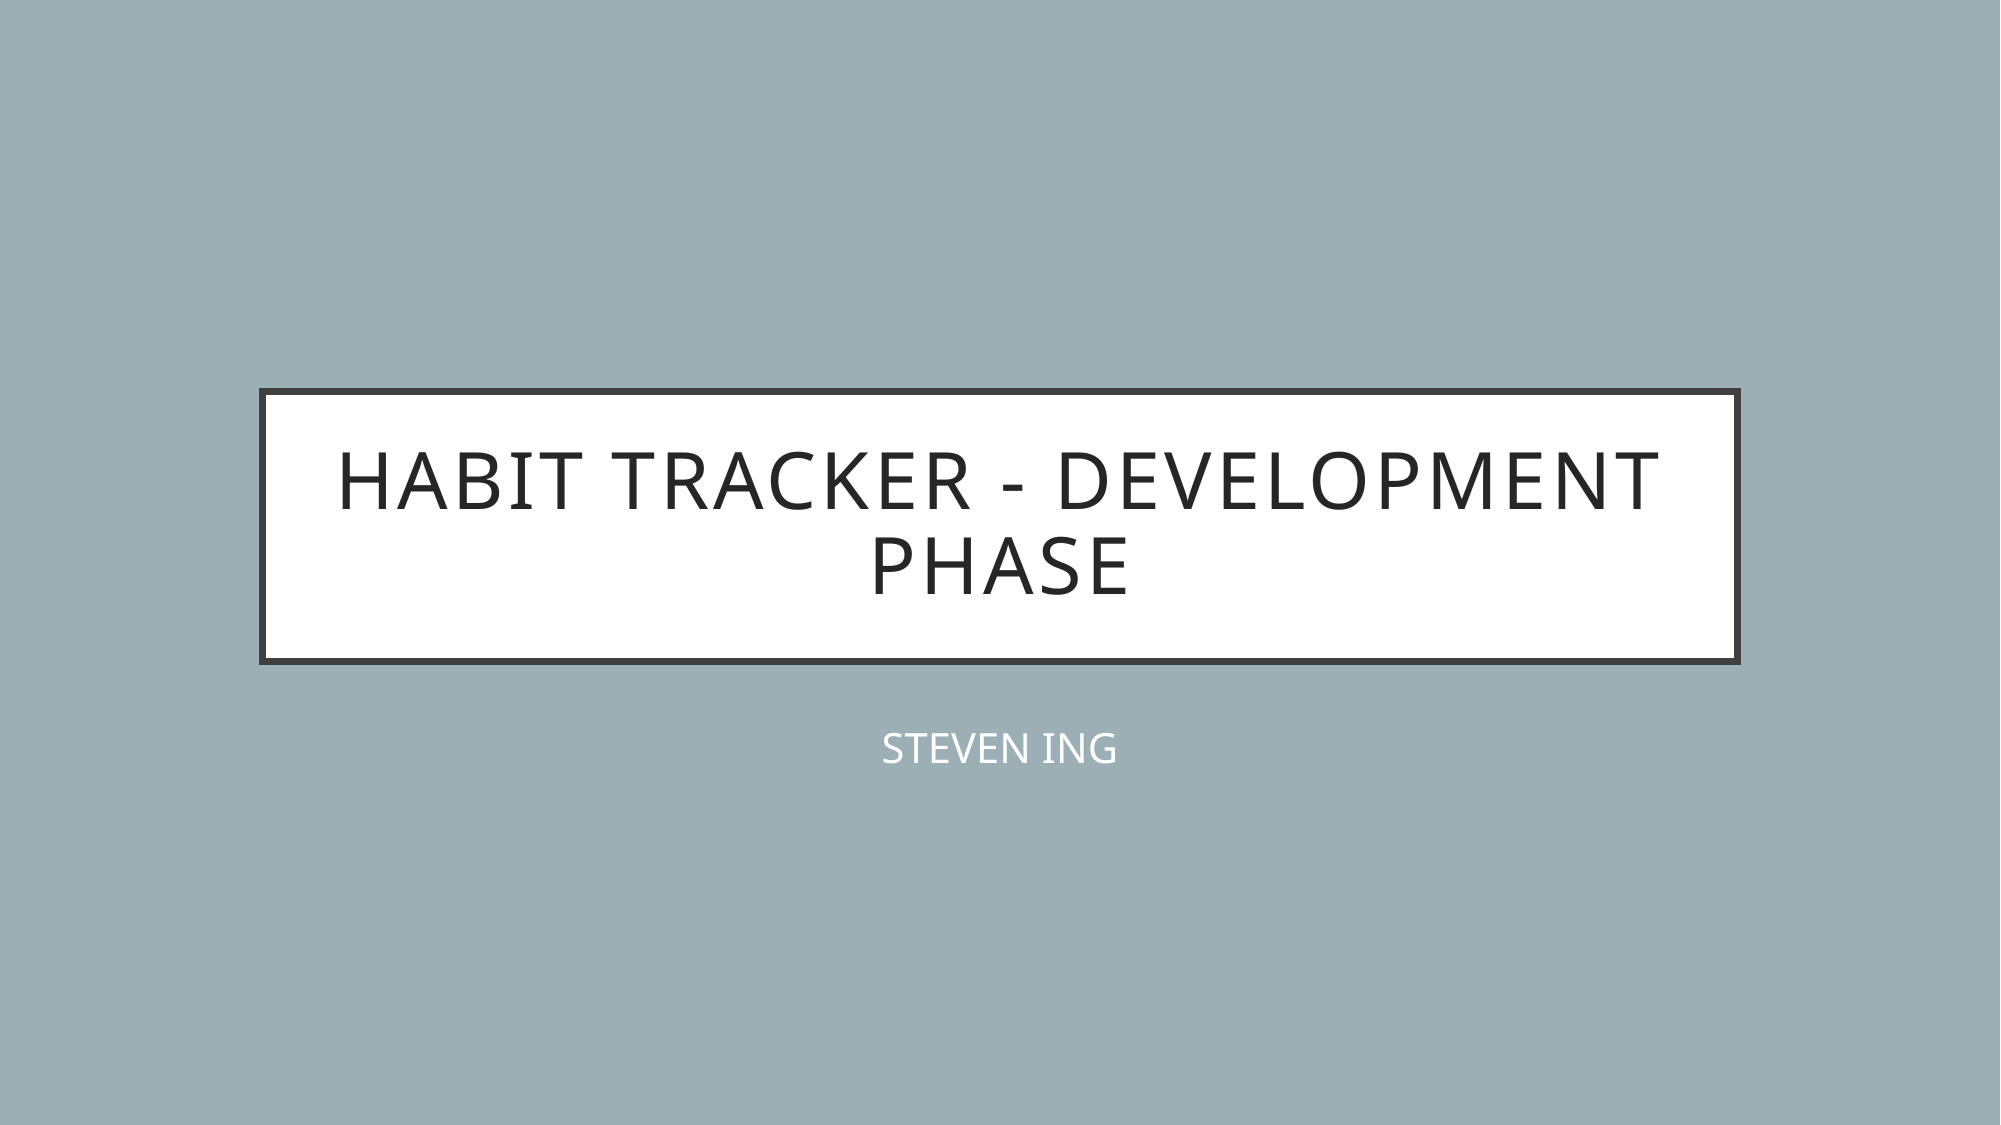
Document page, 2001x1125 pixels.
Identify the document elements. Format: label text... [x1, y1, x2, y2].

subtitle STEVEN ING [442, 713, 1558, 918]
title HABIT TRACKER - DEVELOPMENT PHASE [259, 388, 1741, 665]
